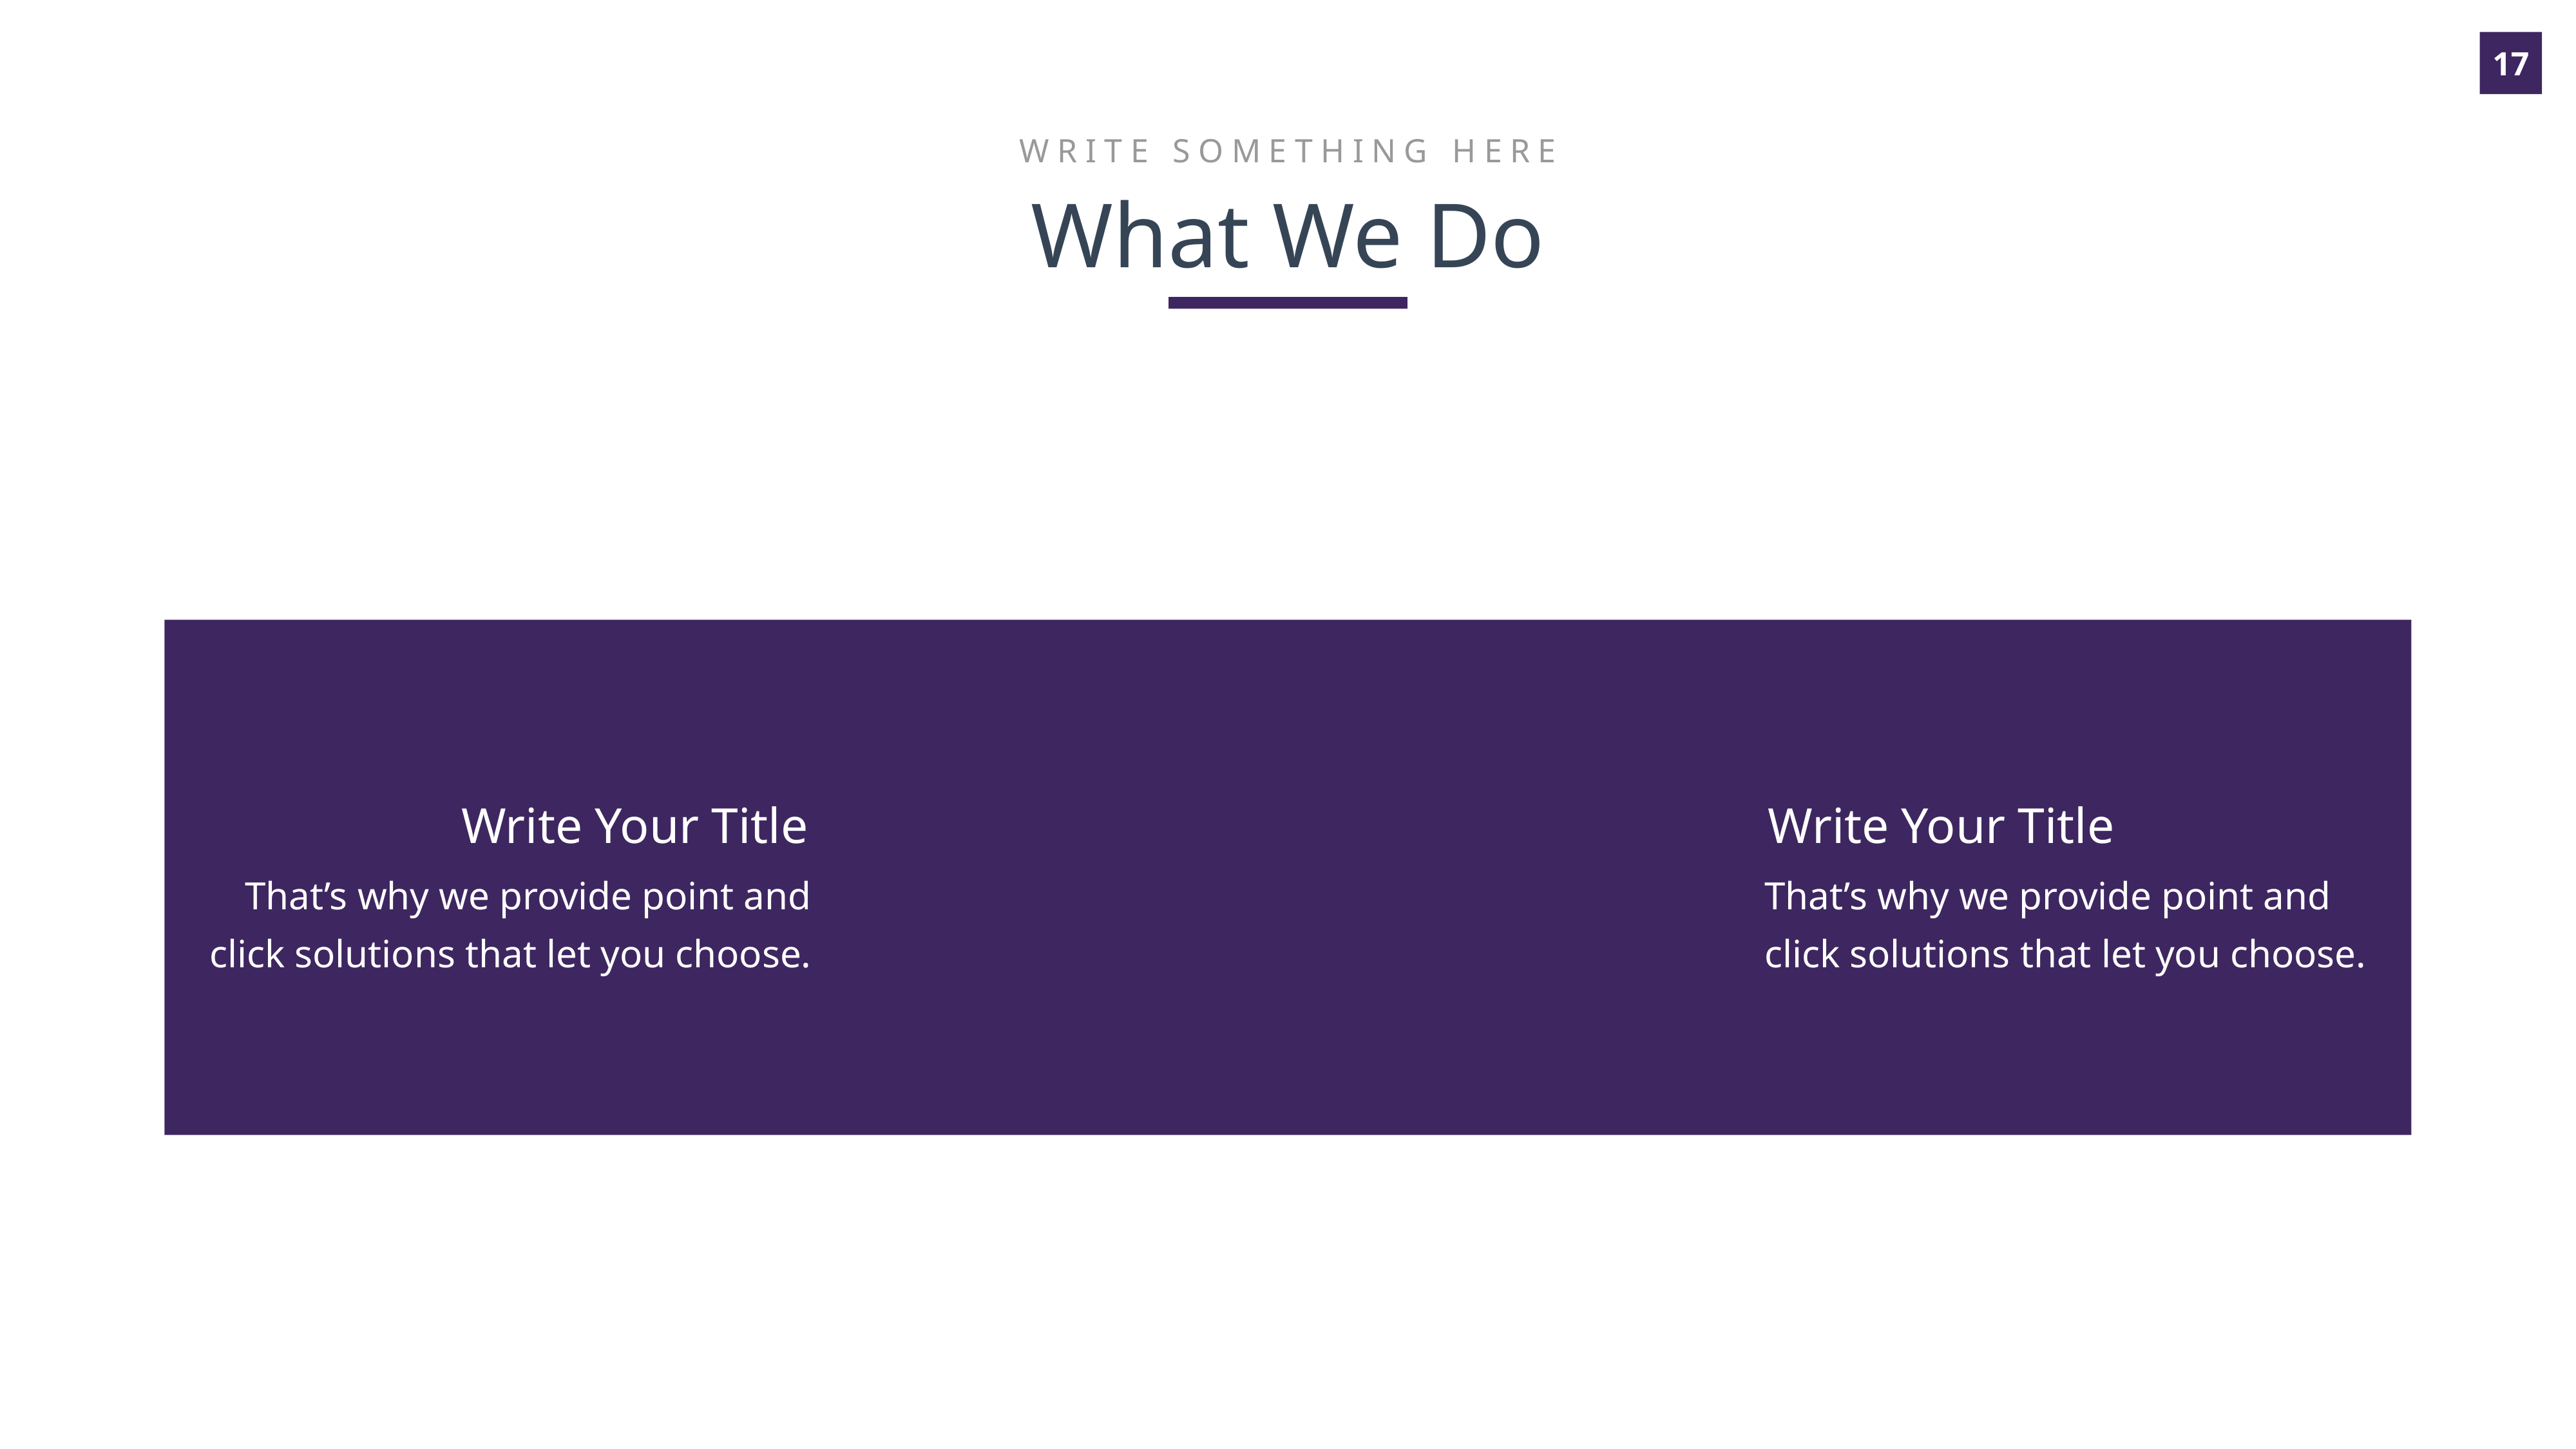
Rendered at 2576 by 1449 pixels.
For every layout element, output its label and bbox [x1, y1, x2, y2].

text_box [1755, 790, 2383, 976]
text_box [164, 619, 921, 1135]
picture [921, 458, 1655, 1296]
text_box [193, 790, 821, 976]
text_box [634, 126, 1941, 309]
text_box [1655, 619, 2412, 1135]
